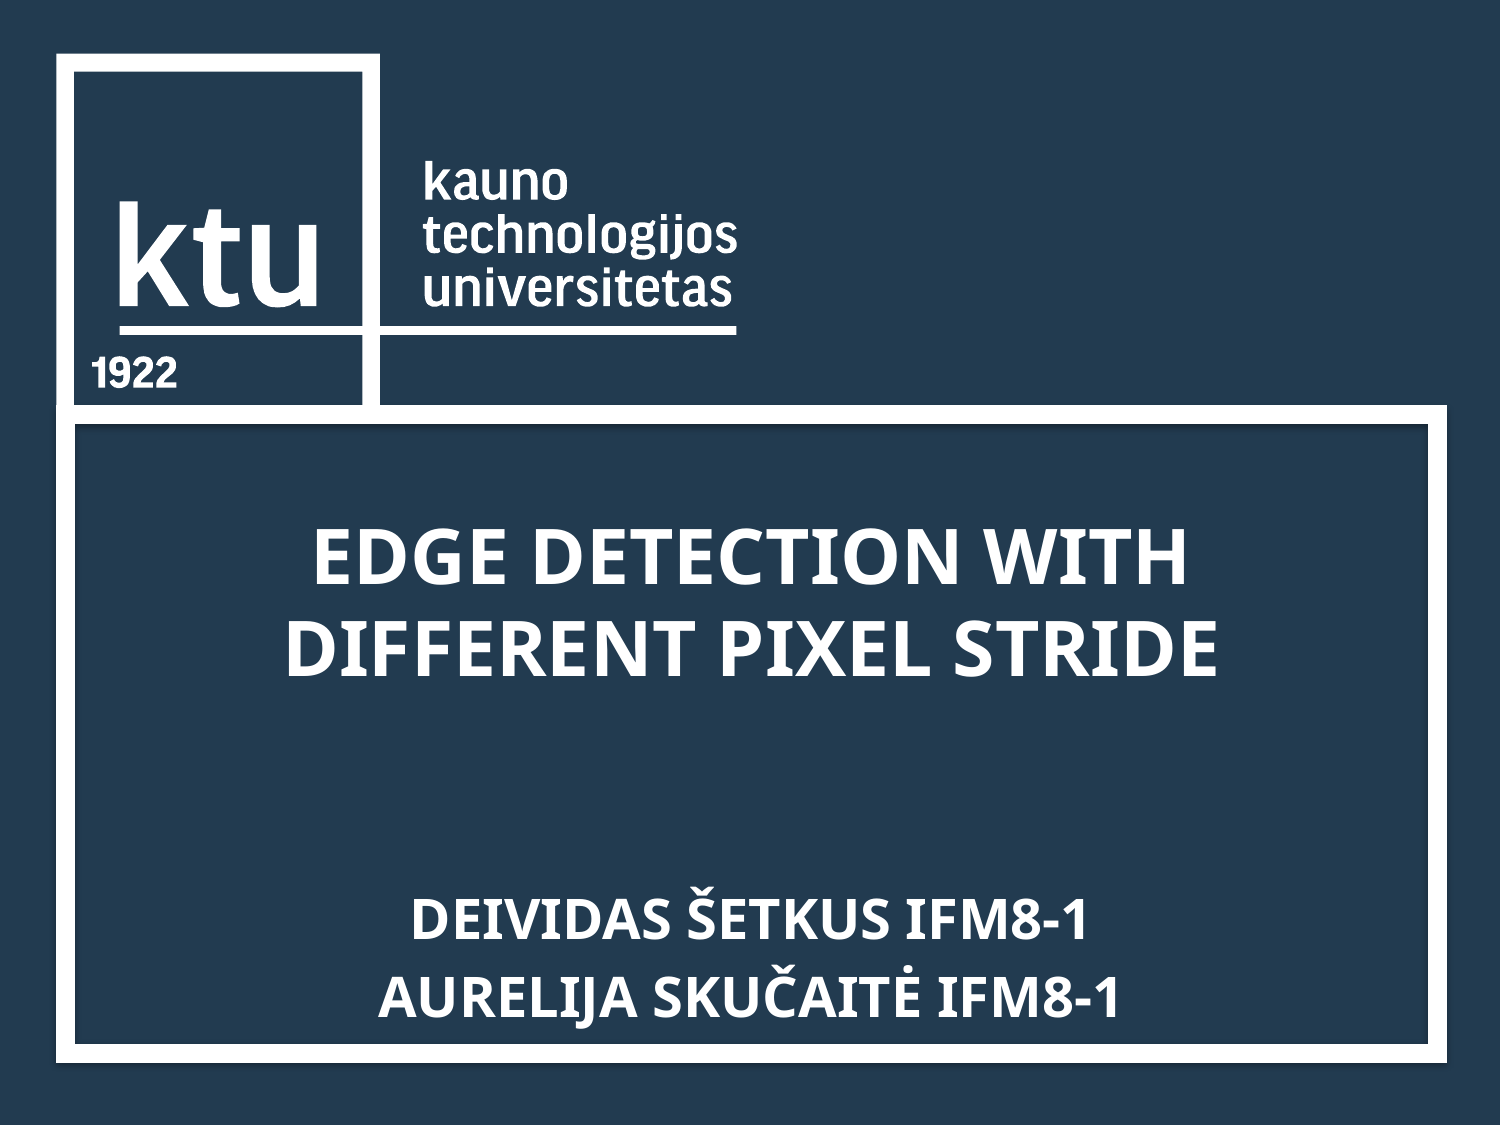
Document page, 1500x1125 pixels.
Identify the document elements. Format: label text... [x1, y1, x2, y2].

title Edge detection with different pixel stride [100, 499, 1404, 795]
list Deividas Šetkus ifm8-1 Aurelija skučaitė ifm8-1 [100, 876, 1404, 1037]
